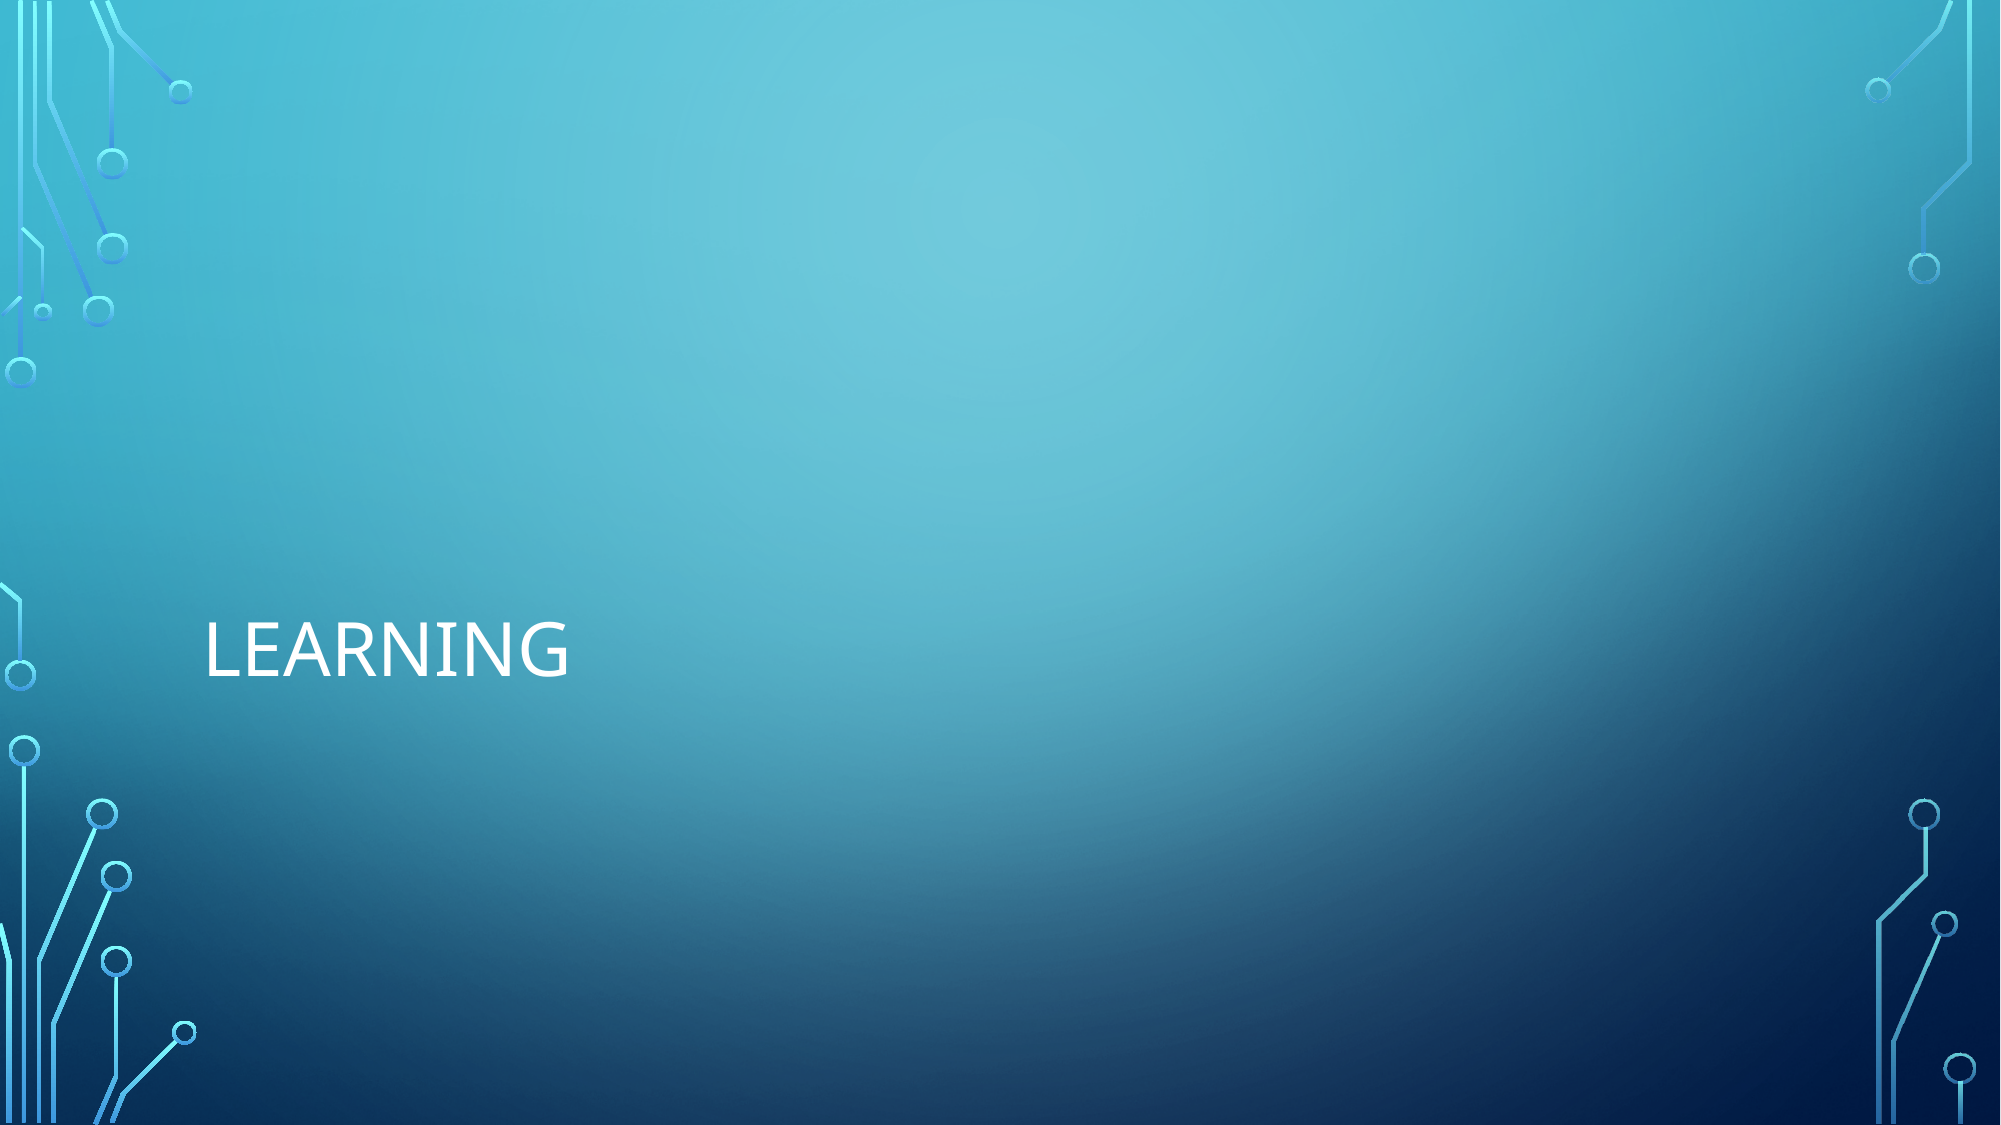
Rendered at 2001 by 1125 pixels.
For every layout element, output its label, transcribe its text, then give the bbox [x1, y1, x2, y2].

title Learning [187, 232, 1813, 701]
